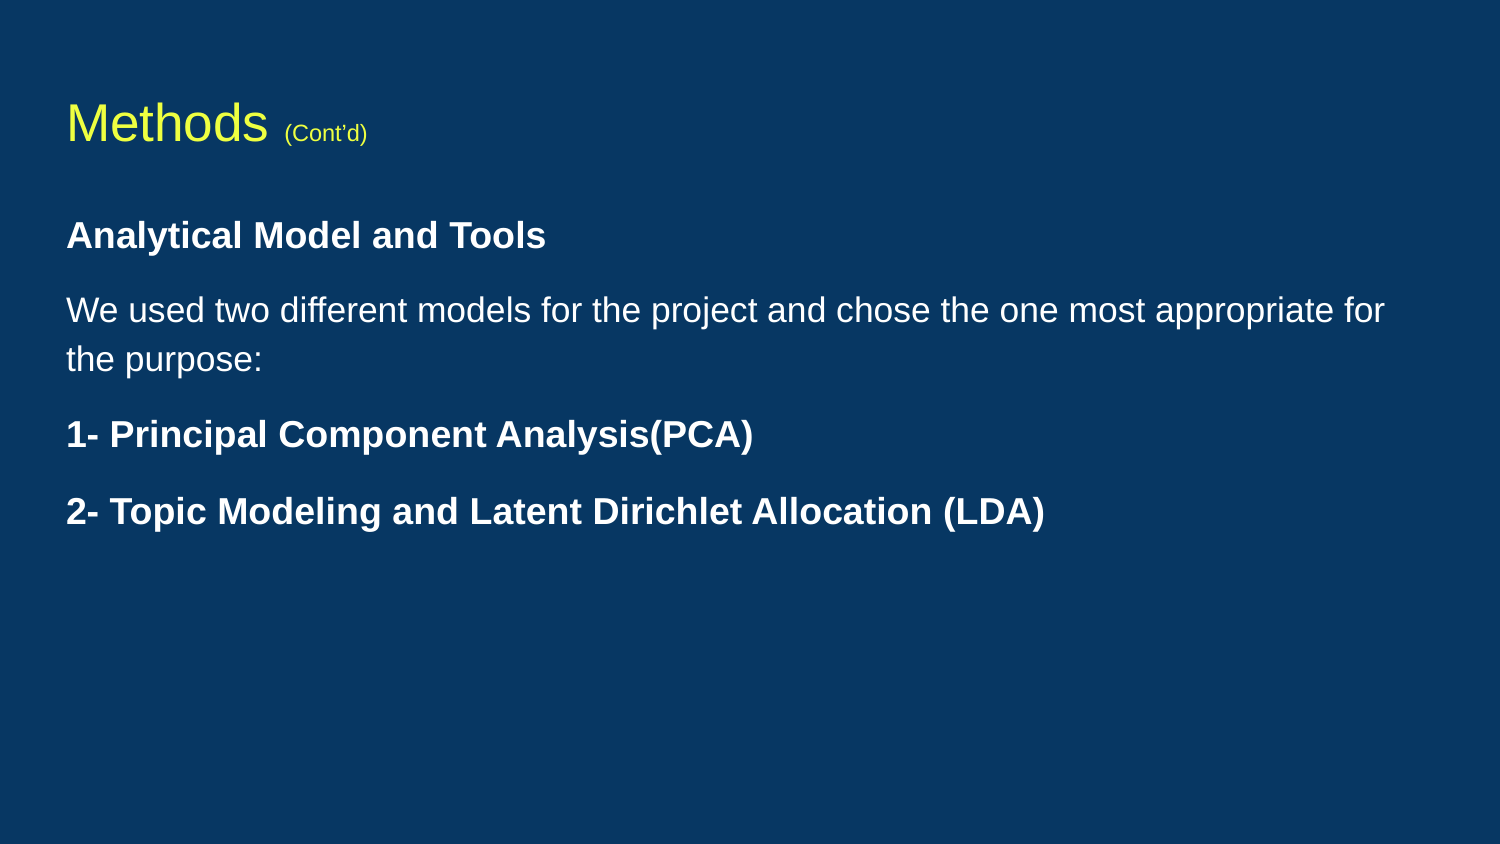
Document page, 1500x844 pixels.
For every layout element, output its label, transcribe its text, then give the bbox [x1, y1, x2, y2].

title Methods (Cont’d) [51, 72, 1449, 167]
list Analytical Model and Tools We used two different models for the project and chose the one most appropriate for the purpose: 1- Principal Component Analysis(PCA) 2- Topic Modeling and Latent Dirichlet Allocation (LDA) [51, 189, 1449, 750]
